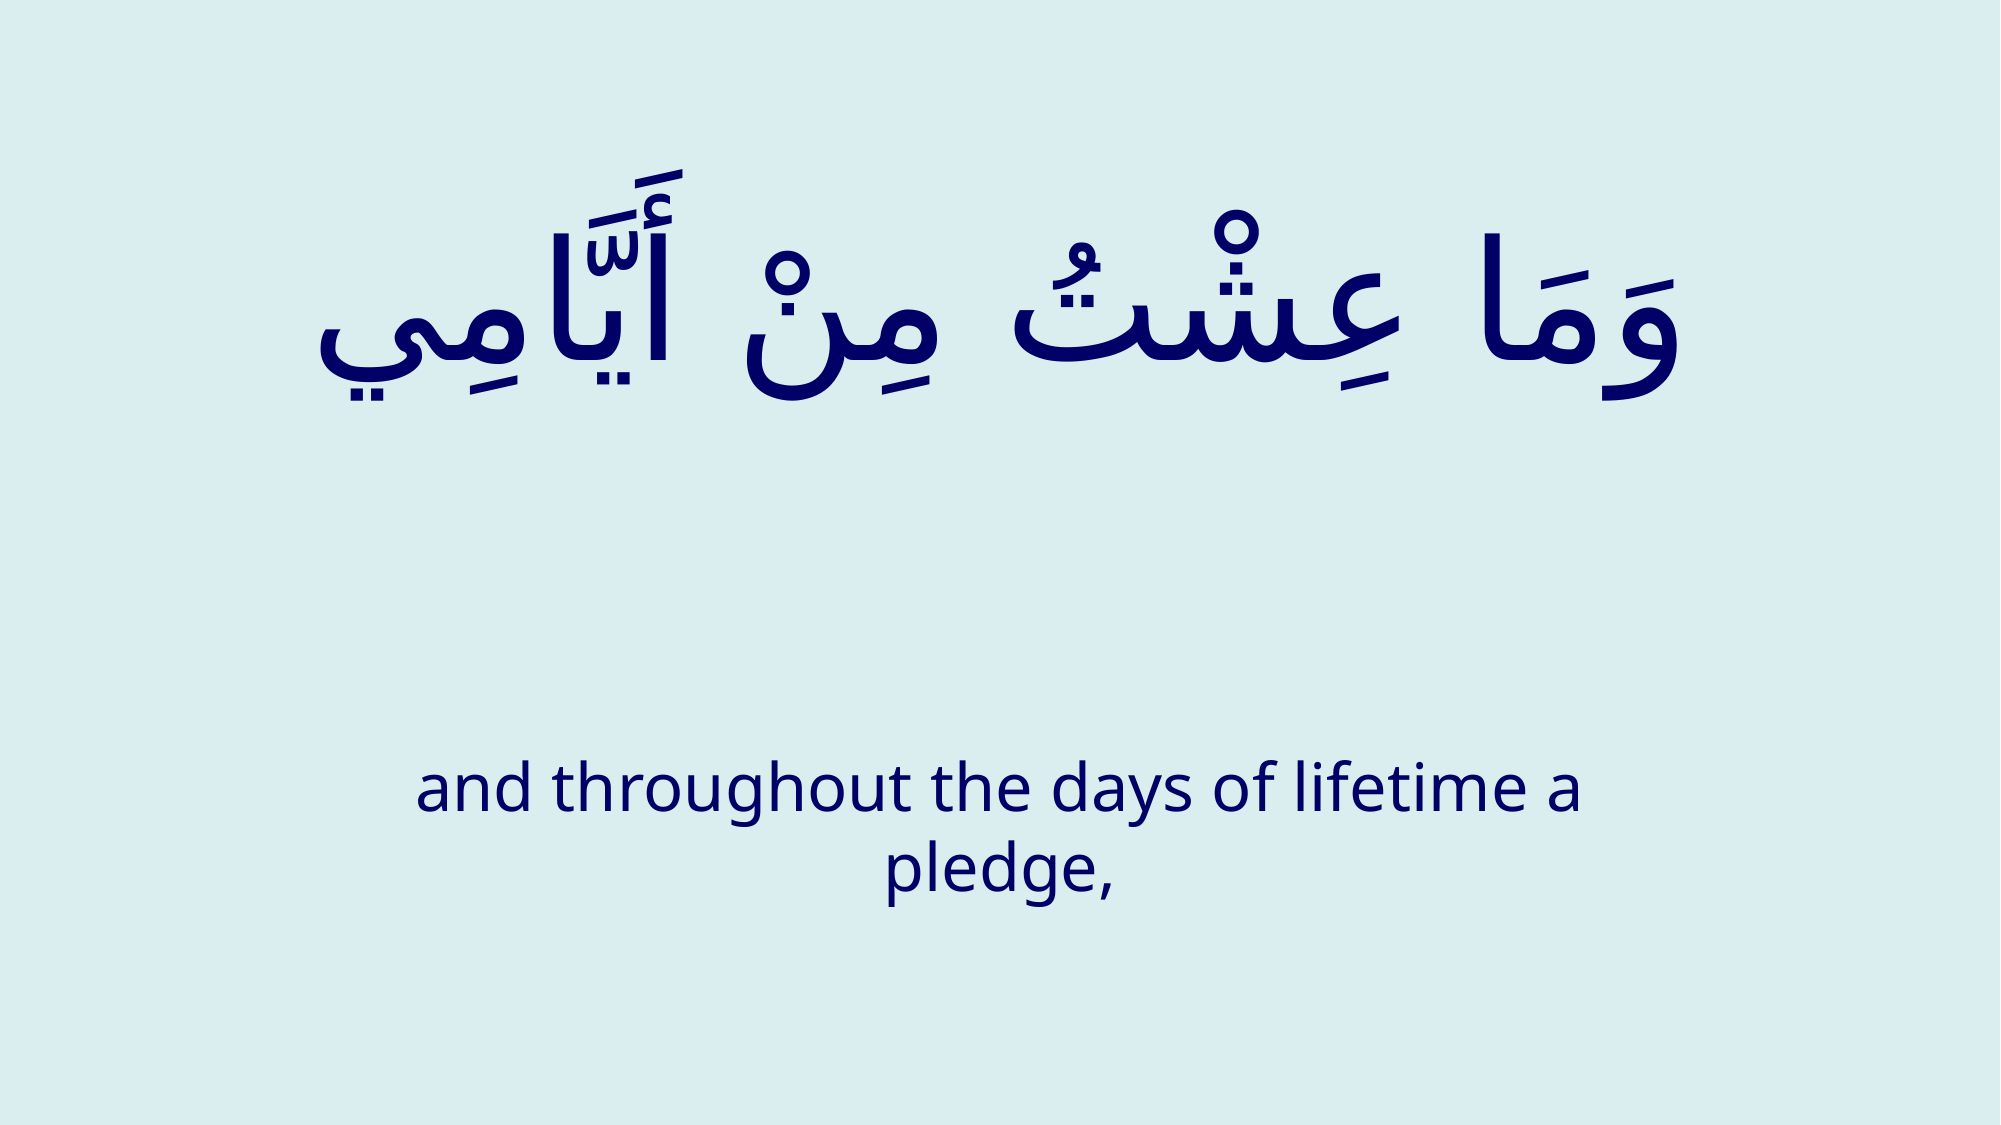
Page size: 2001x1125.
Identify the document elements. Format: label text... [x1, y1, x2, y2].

title وَمَا عِشْتُ مِنْ أَيَّامِي [0, 200, 2000, 388]
list and throughout the days of lifetime a pledge, [356, 737, 1644, 1050]
